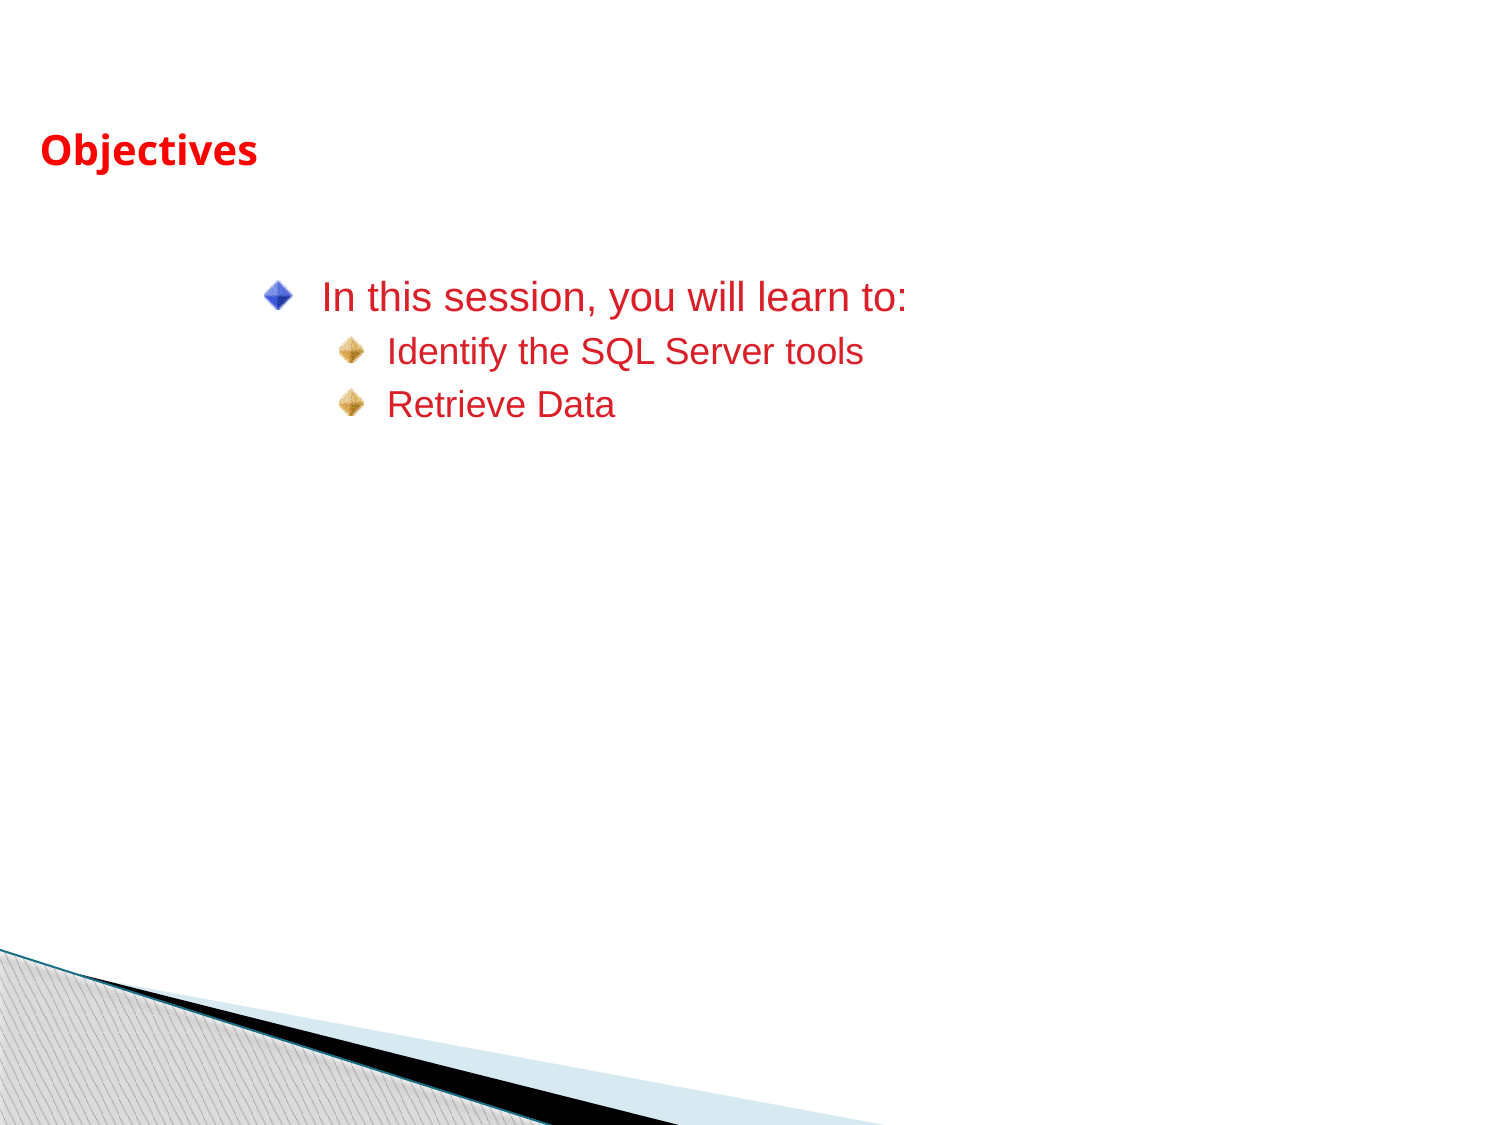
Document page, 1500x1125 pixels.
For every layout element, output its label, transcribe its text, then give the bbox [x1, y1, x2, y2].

picture [264, 279, 293, 310]
picture [339, 336, 364, 363]
text_box Objectives [24, 116, 1463, 182]
text_box In this session, you will learn to: Identify the SQL Server tools Retrieve Data [250, 262, 1451, 1012]
picture [339, 388, 364, 416]
